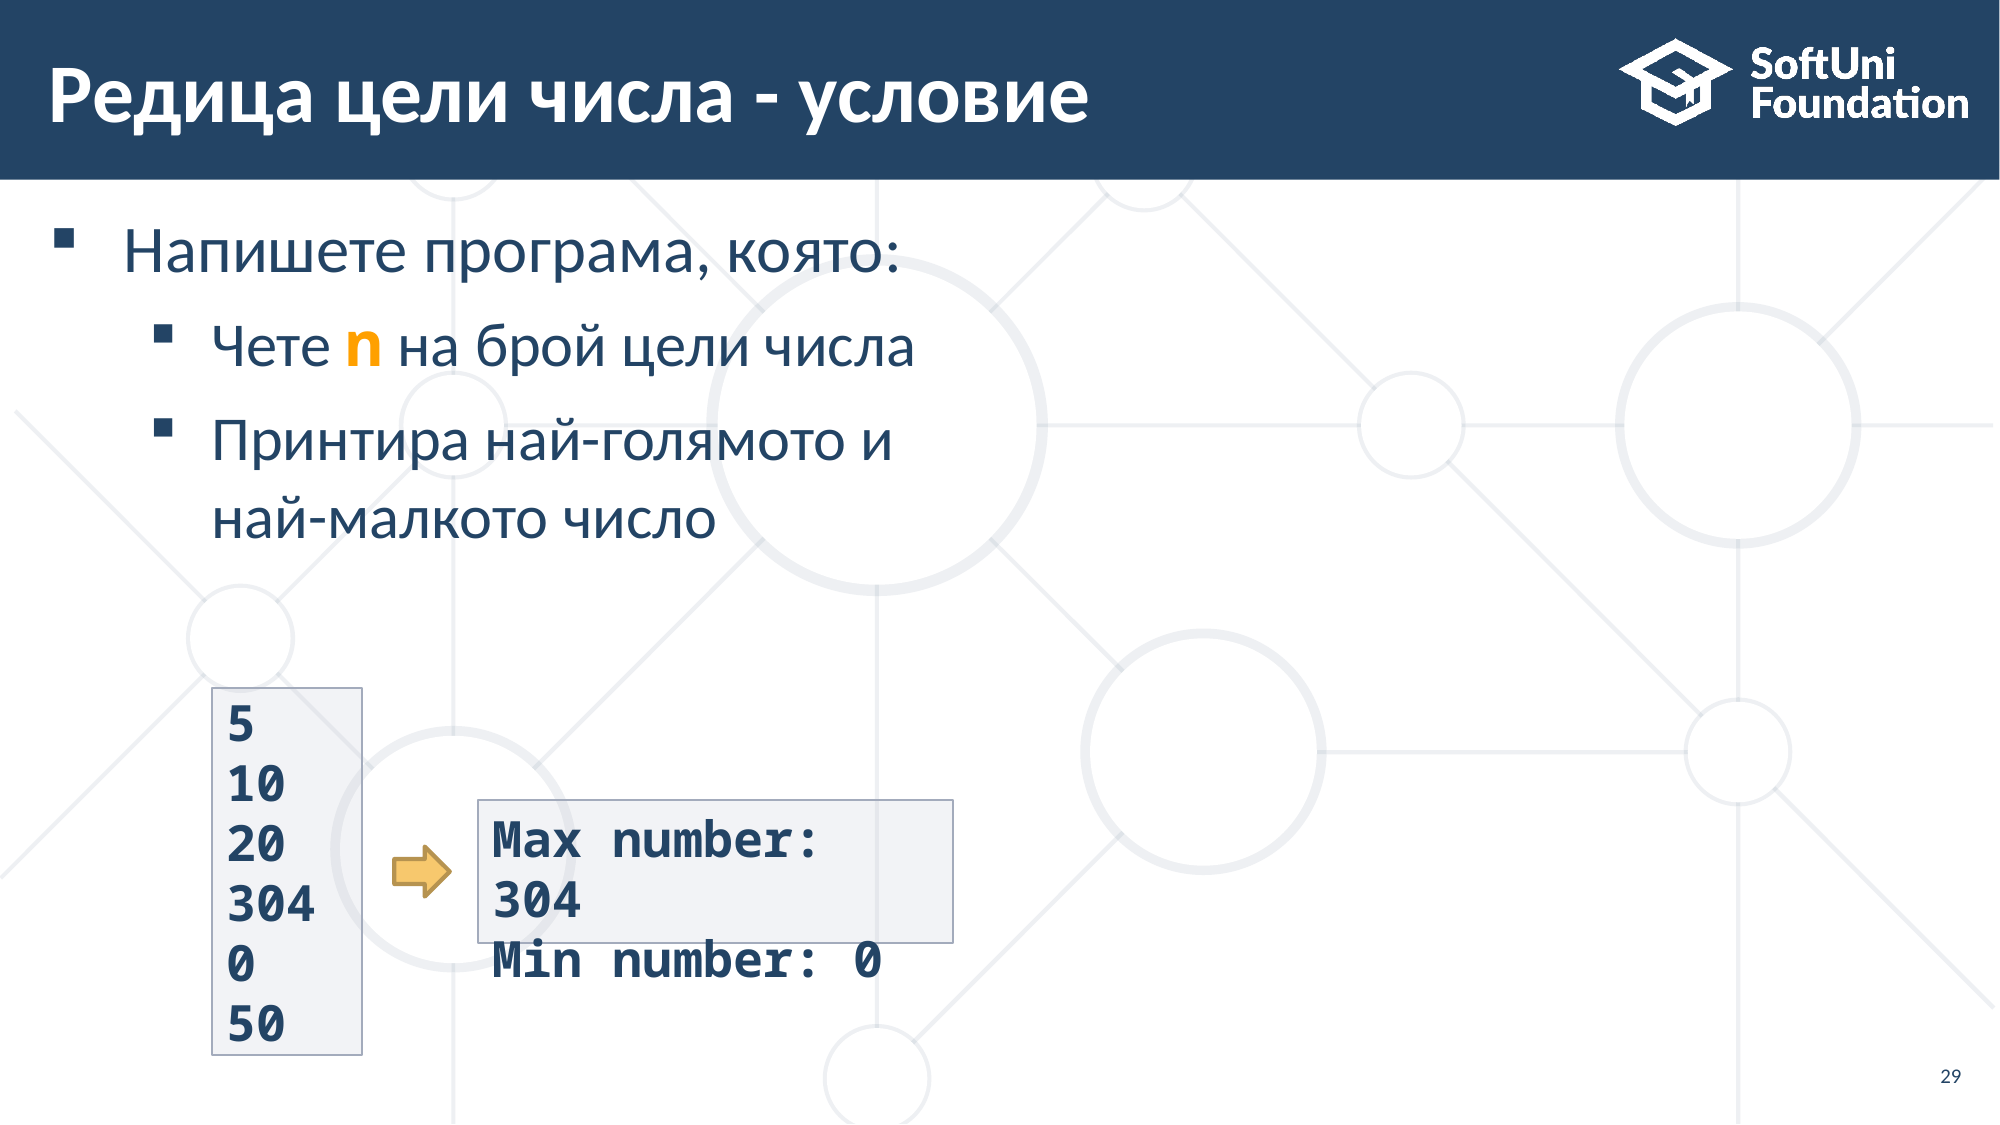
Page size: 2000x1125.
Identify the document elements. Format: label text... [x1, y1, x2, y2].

picture [1618, 38, 1968, 126]
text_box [211, 688, 954, 1055]
list Напишете програма, която: Чете n на брой цели числа Принтира най-голямото и най-малкото число [31, 196, 1970, 1050]
title Редица цели числа - условие [31, 16, 1591, 162]
slide_number 29 [1896, 1049, 1968, 1101]
